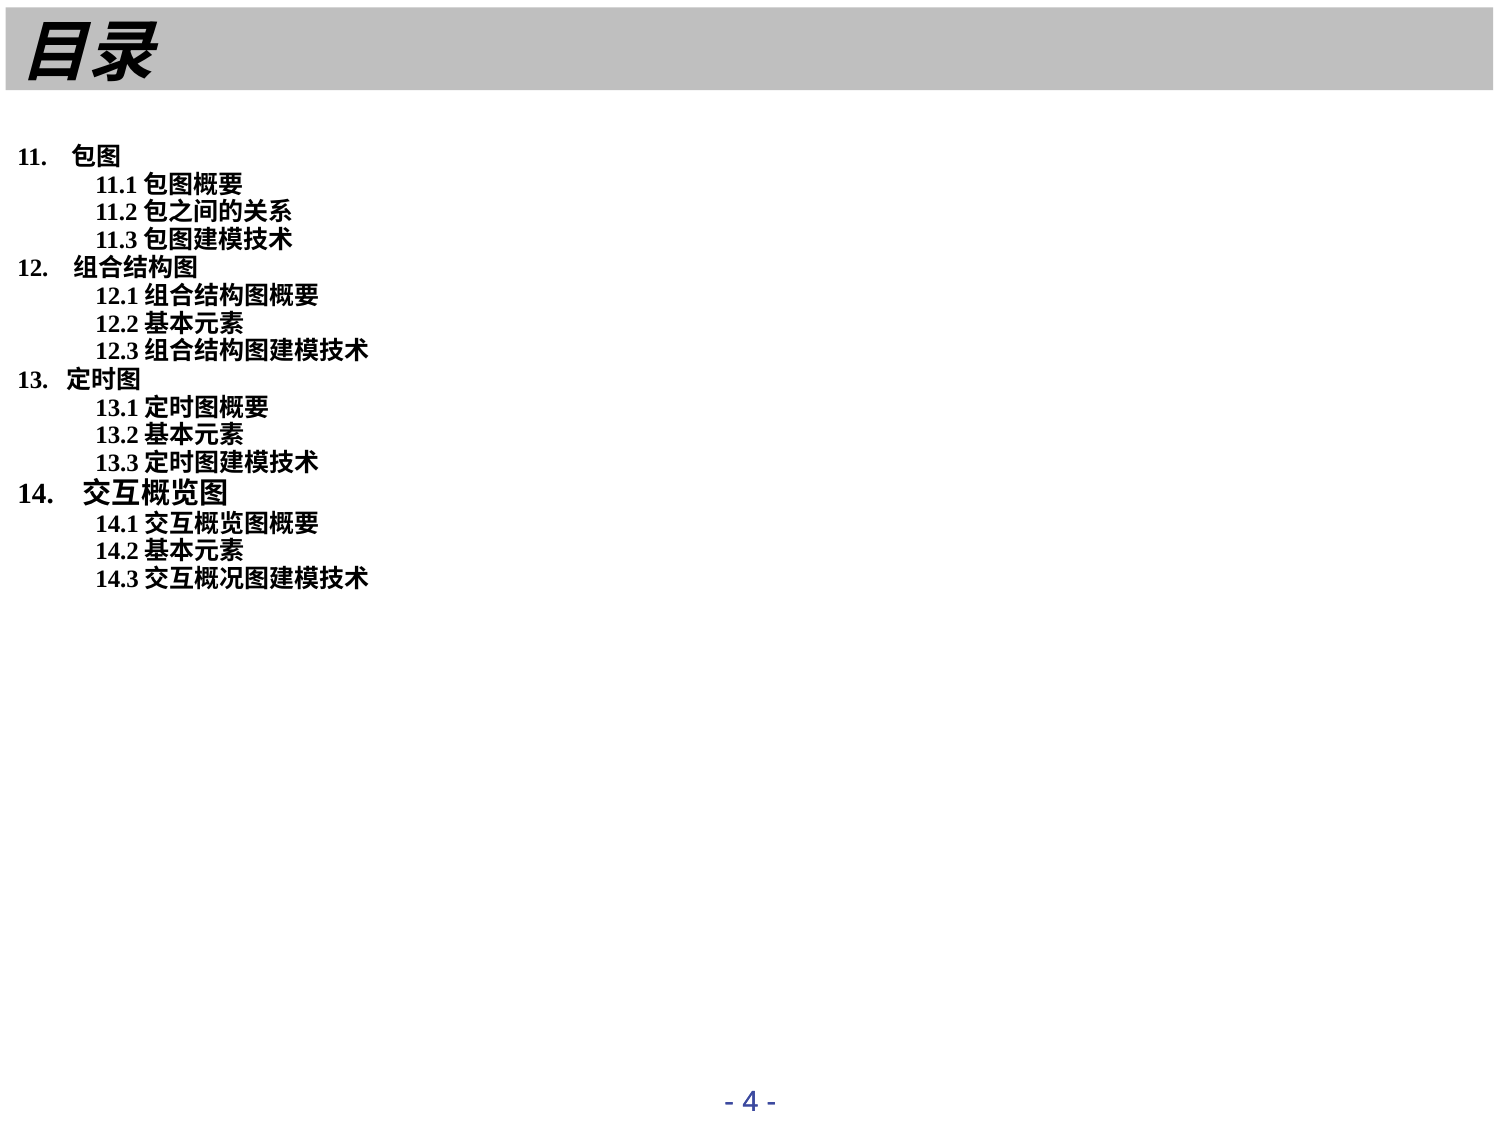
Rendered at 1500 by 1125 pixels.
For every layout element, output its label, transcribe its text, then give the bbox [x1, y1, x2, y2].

title 目录 [5, 7, 1494, 91]
list 11. 包图 11.1包图概要 11.2包之间的关系 11.3包图建模技术 12. 组合结构图 12.1组合结构图概要 12.2基本元素 12.3组合结构图建模技术 13. 定时图 13.1定时图概要 13.2基本元素 13.3定时图建模技术 14. 交互概览图 14.1交互概览图概要 14.2基本元素 14.3交互概况图建模技术 [16, 110, 1494, 1125]
